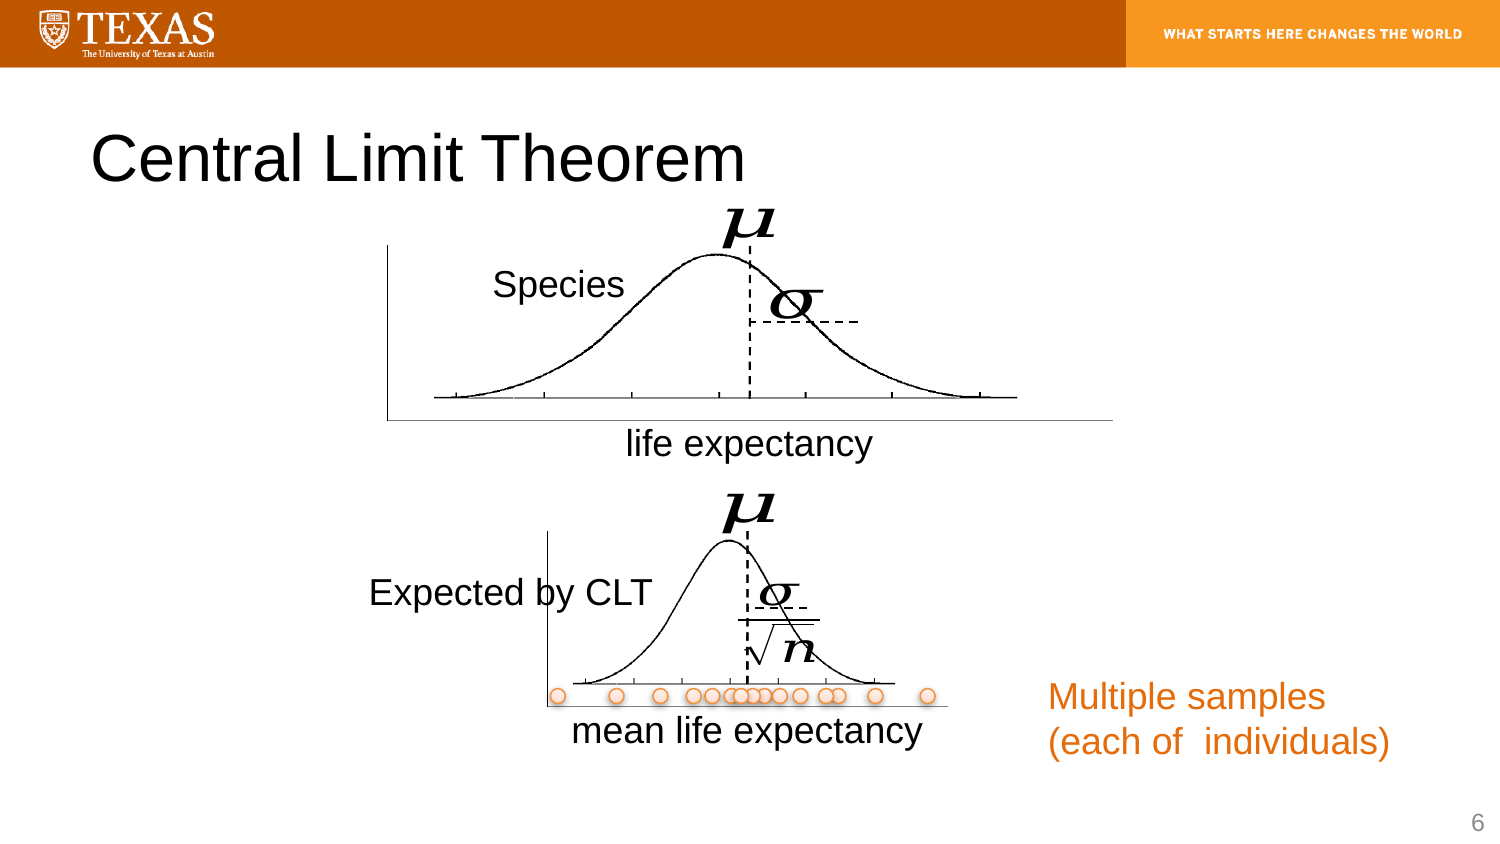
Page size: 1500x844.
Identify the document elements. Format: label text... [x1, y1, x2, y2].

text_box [387, 245, 1113, 422]
text_box mean life expectancy [556, 716, 938, 759]
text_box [547, 530, 948, 707]
title Central Limit Theorem [75, 84, 1425, 225]
text_box life expectancy [610, 430, 888, 471]
slide_number 6 [1162, 798, 1500, 844]
picture [0, 0, 1500, 844]
text_box Expected by CLT [354, 560, 542, 621]
